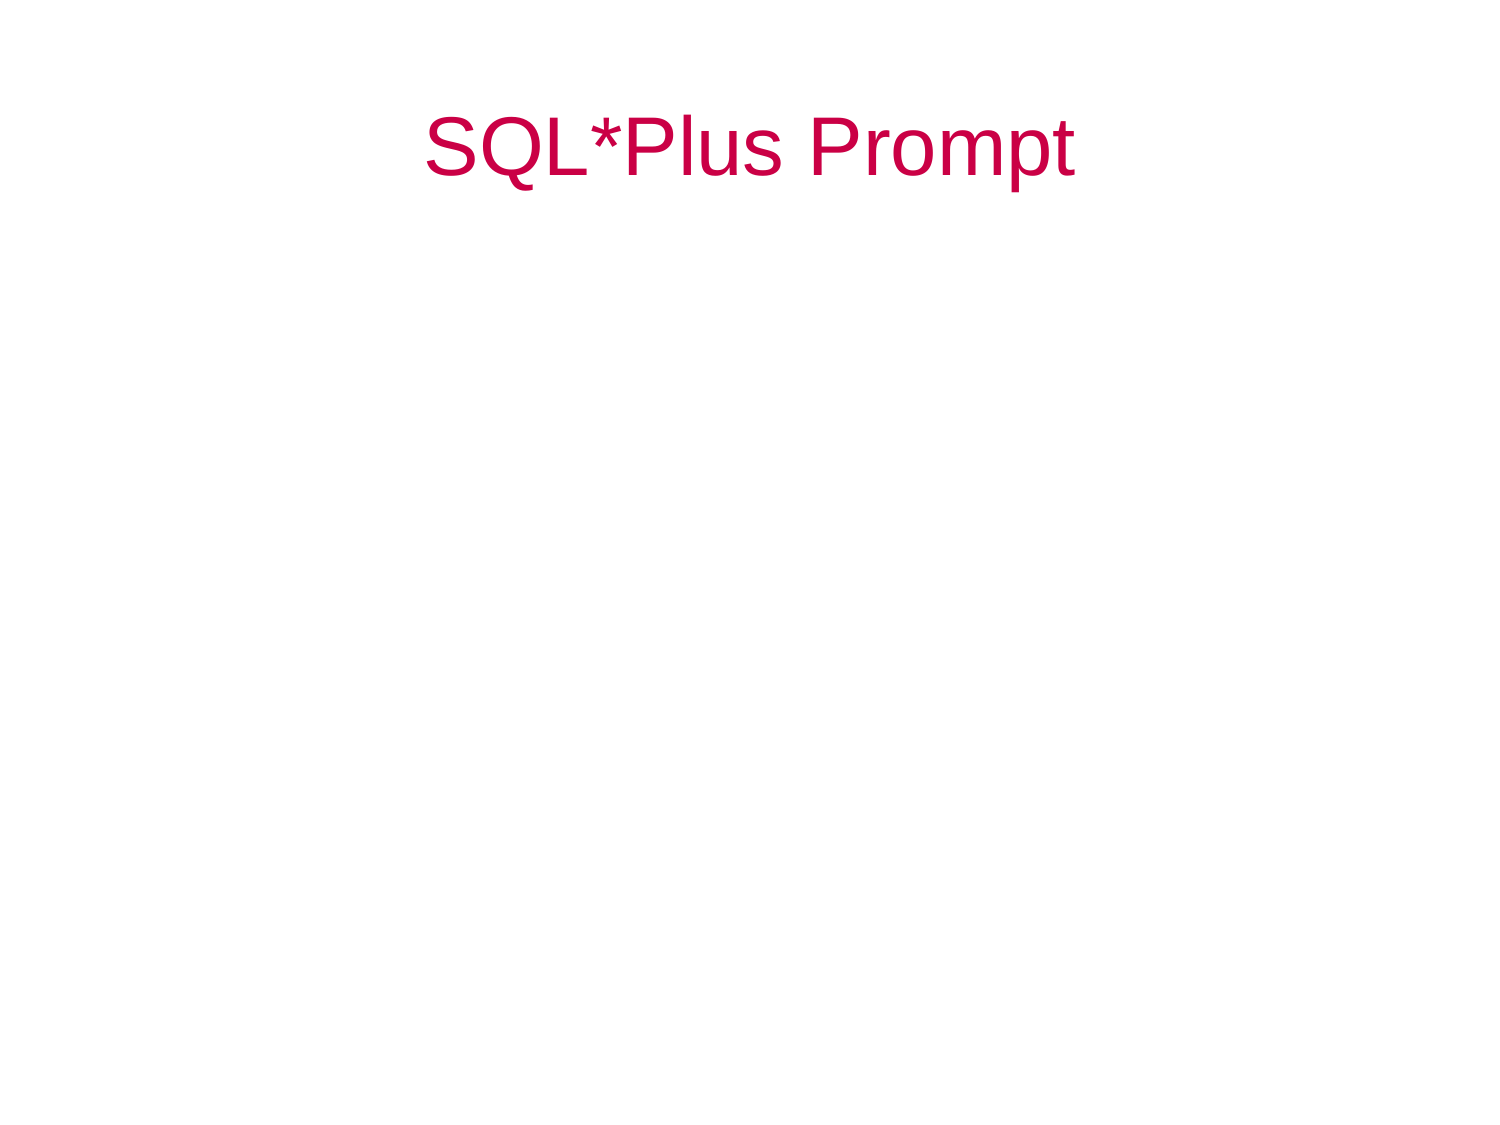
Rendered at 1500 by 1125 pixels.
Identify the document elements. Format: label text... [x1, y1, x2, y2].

title SQL*Plus Prompt [75, 38, 1425, 239]
